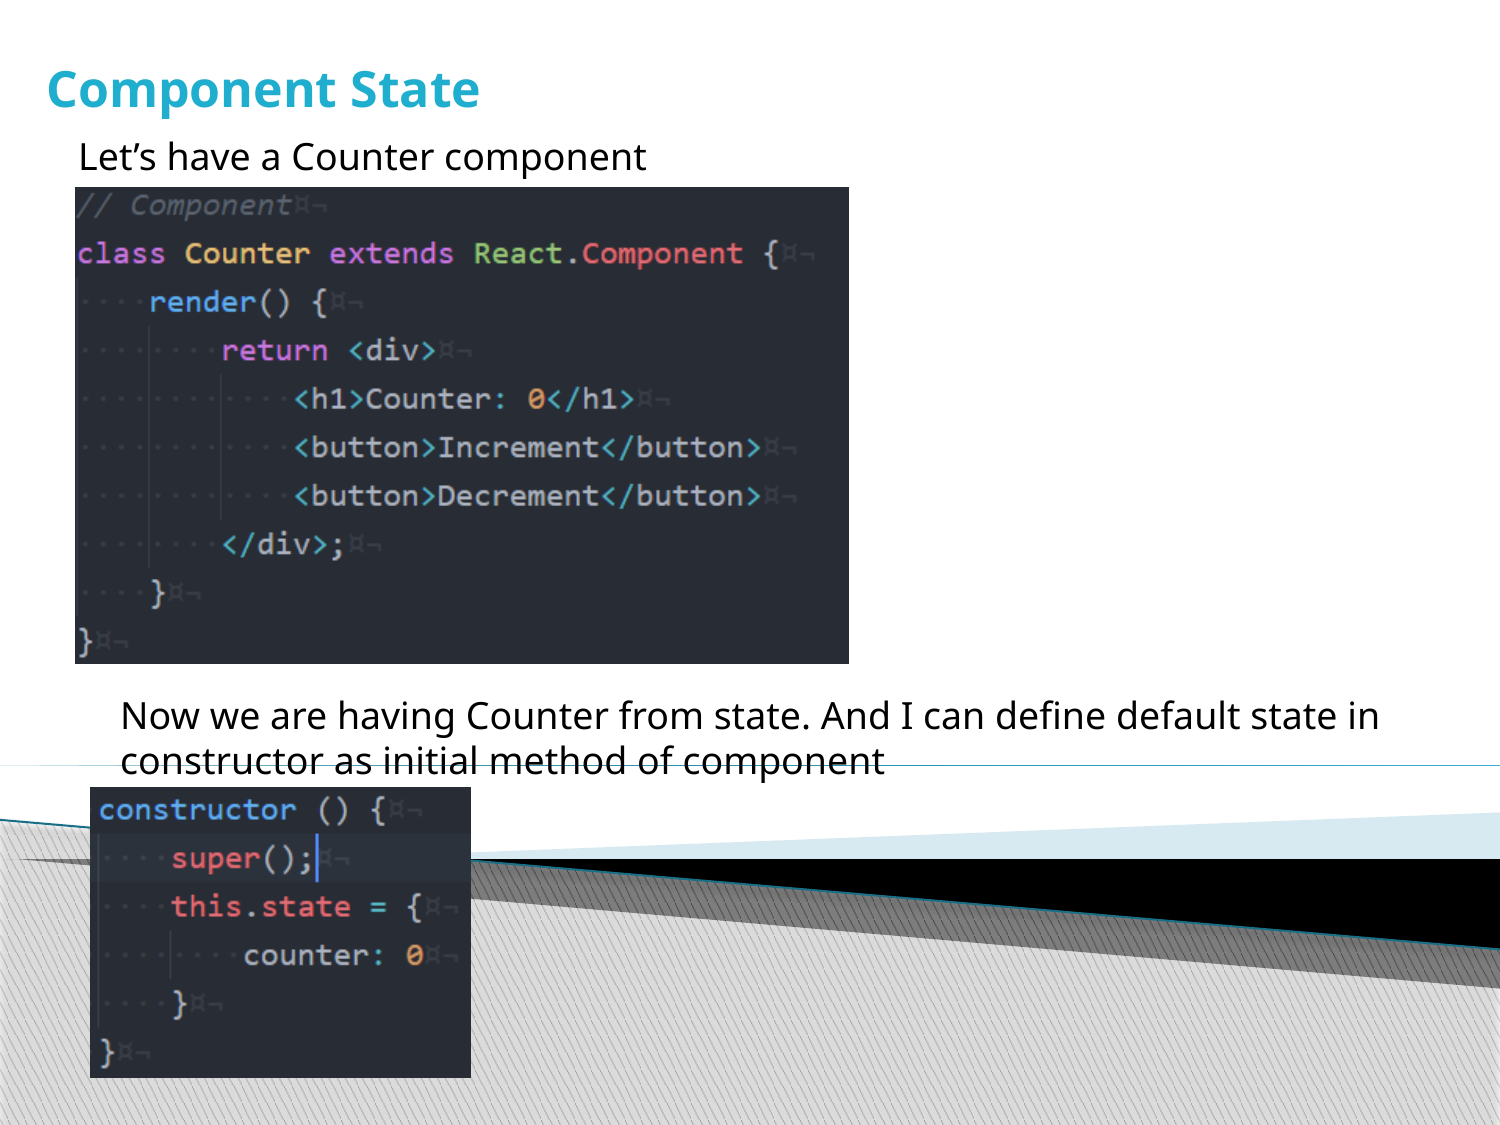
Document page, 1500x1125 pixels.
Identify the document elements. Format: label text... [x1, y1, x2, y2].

picture [5, 787, 1500, 1079]
picture [74, 187, 849, 665]
text_box Let’s have a Counter component [63, 125, 663, 186]
text_box Component State [31, 49, 497, 125]
text_box Now we are having Counter from state. And I can define default state in constructor as initial method of component [105, 684, 1407, 790]
